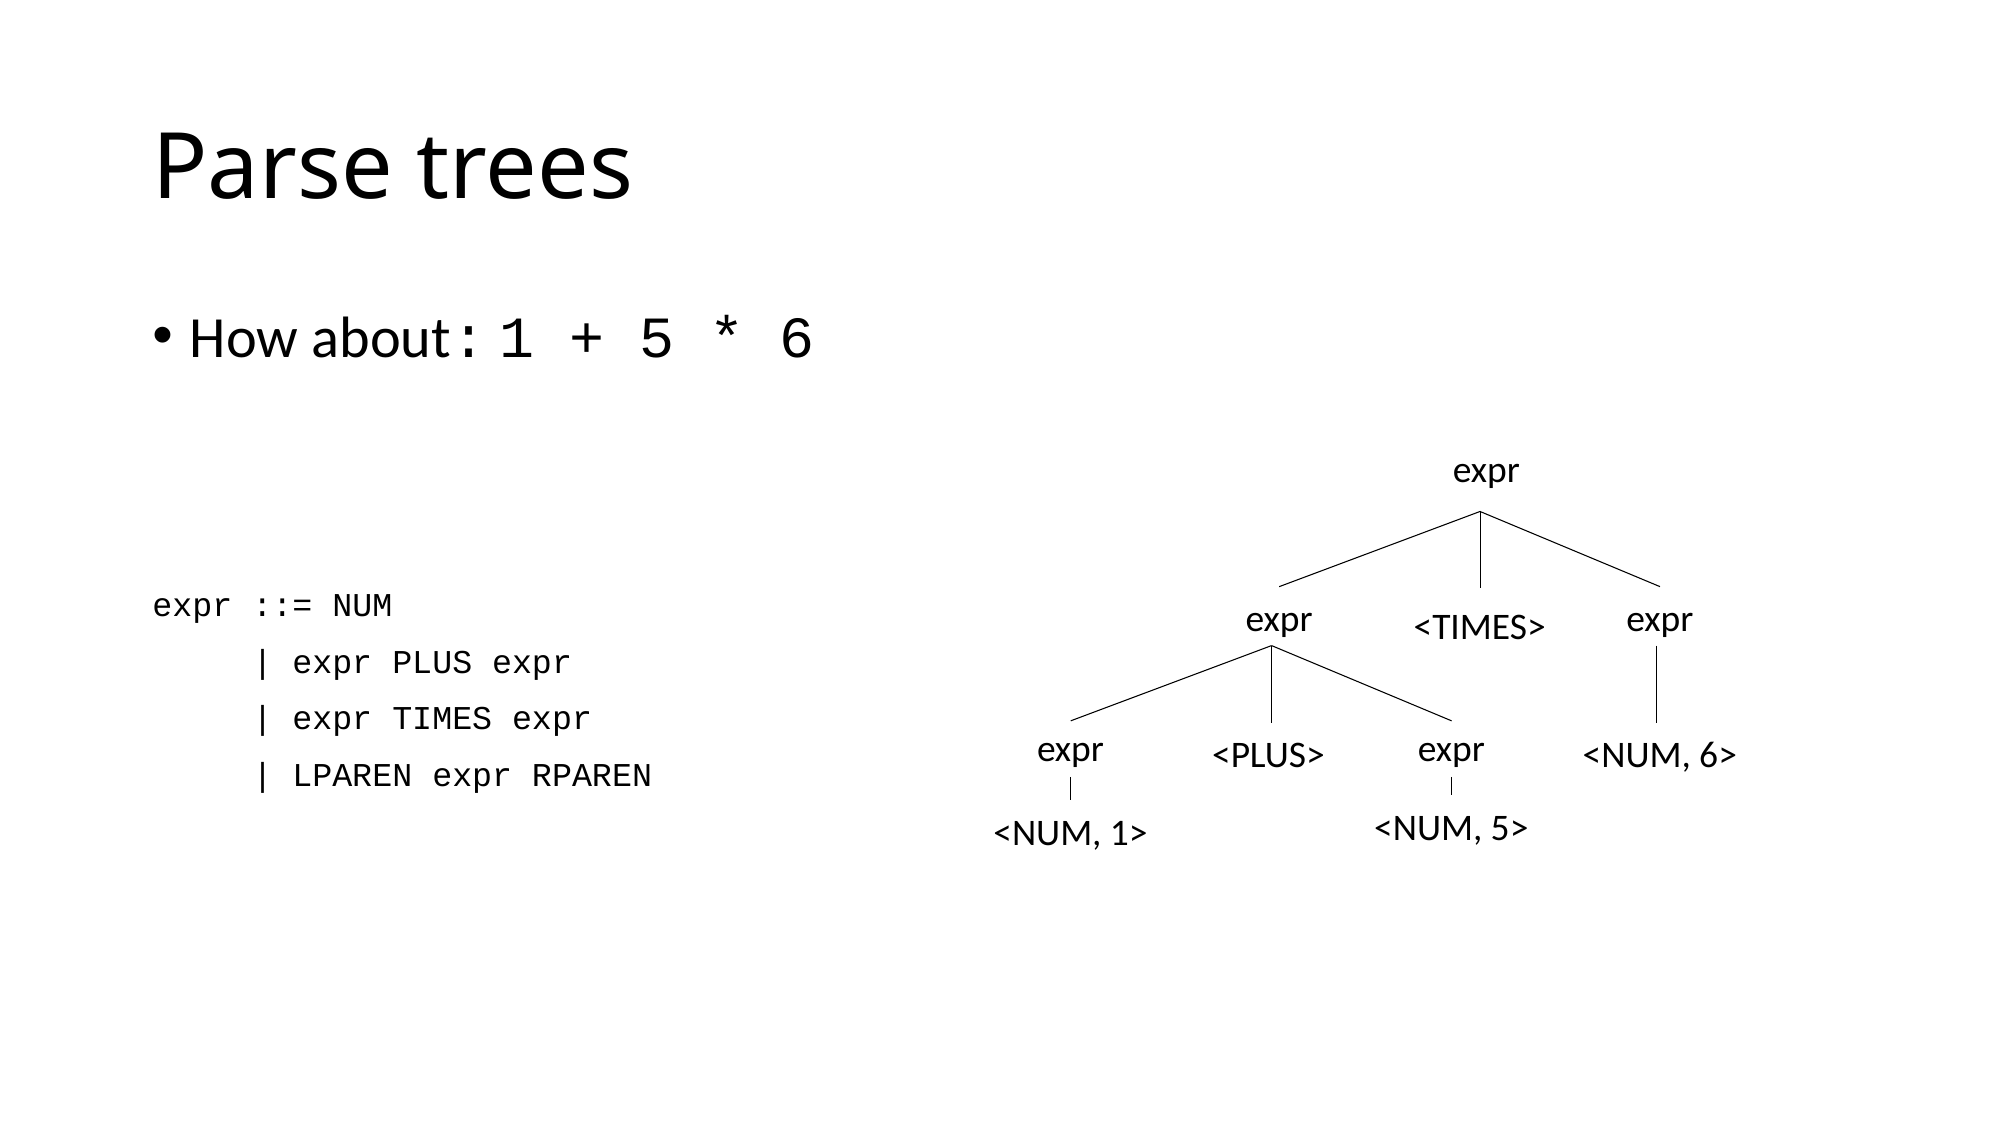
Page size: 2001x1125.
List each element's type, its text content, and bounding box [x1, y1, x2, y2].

text_box expr [1438, 438, 1535, 498]
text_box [1271, 645, 1452, 721]
text_box <TIMES> [1398, 594, 1562, 655]
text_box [1279, 511, 1480, 587]
text_box <NUM, 1> [978, 800, 1163, 860]
text_box <NUM, 6> [1567, 722, 1753, 783]
text_box <PLUS> [1197, 722, 1341, 782]
text_box expr [1403, 717, 1500, 777]
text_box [1480, 511, 1661, 587]
text_box <NUM, 5> [1359, 795, 1544, 855]
list How about: 1 + 5 * 6 [137, 299, 1863, 499]
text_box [1070, 645, 1271, 721]
text_box expr ::= NUM | expr PLUS expr | expr TIMES expr | LPAREN expr RPAREN [137, 580, 757, 840]
text_box expr [1611, 586, 1709, 647]
text_box expr [1022, 717, 1120, 777]
text_box expr [1230, 586, 1328, 645]
title Parse trees [137, 59, 1863, 278]
